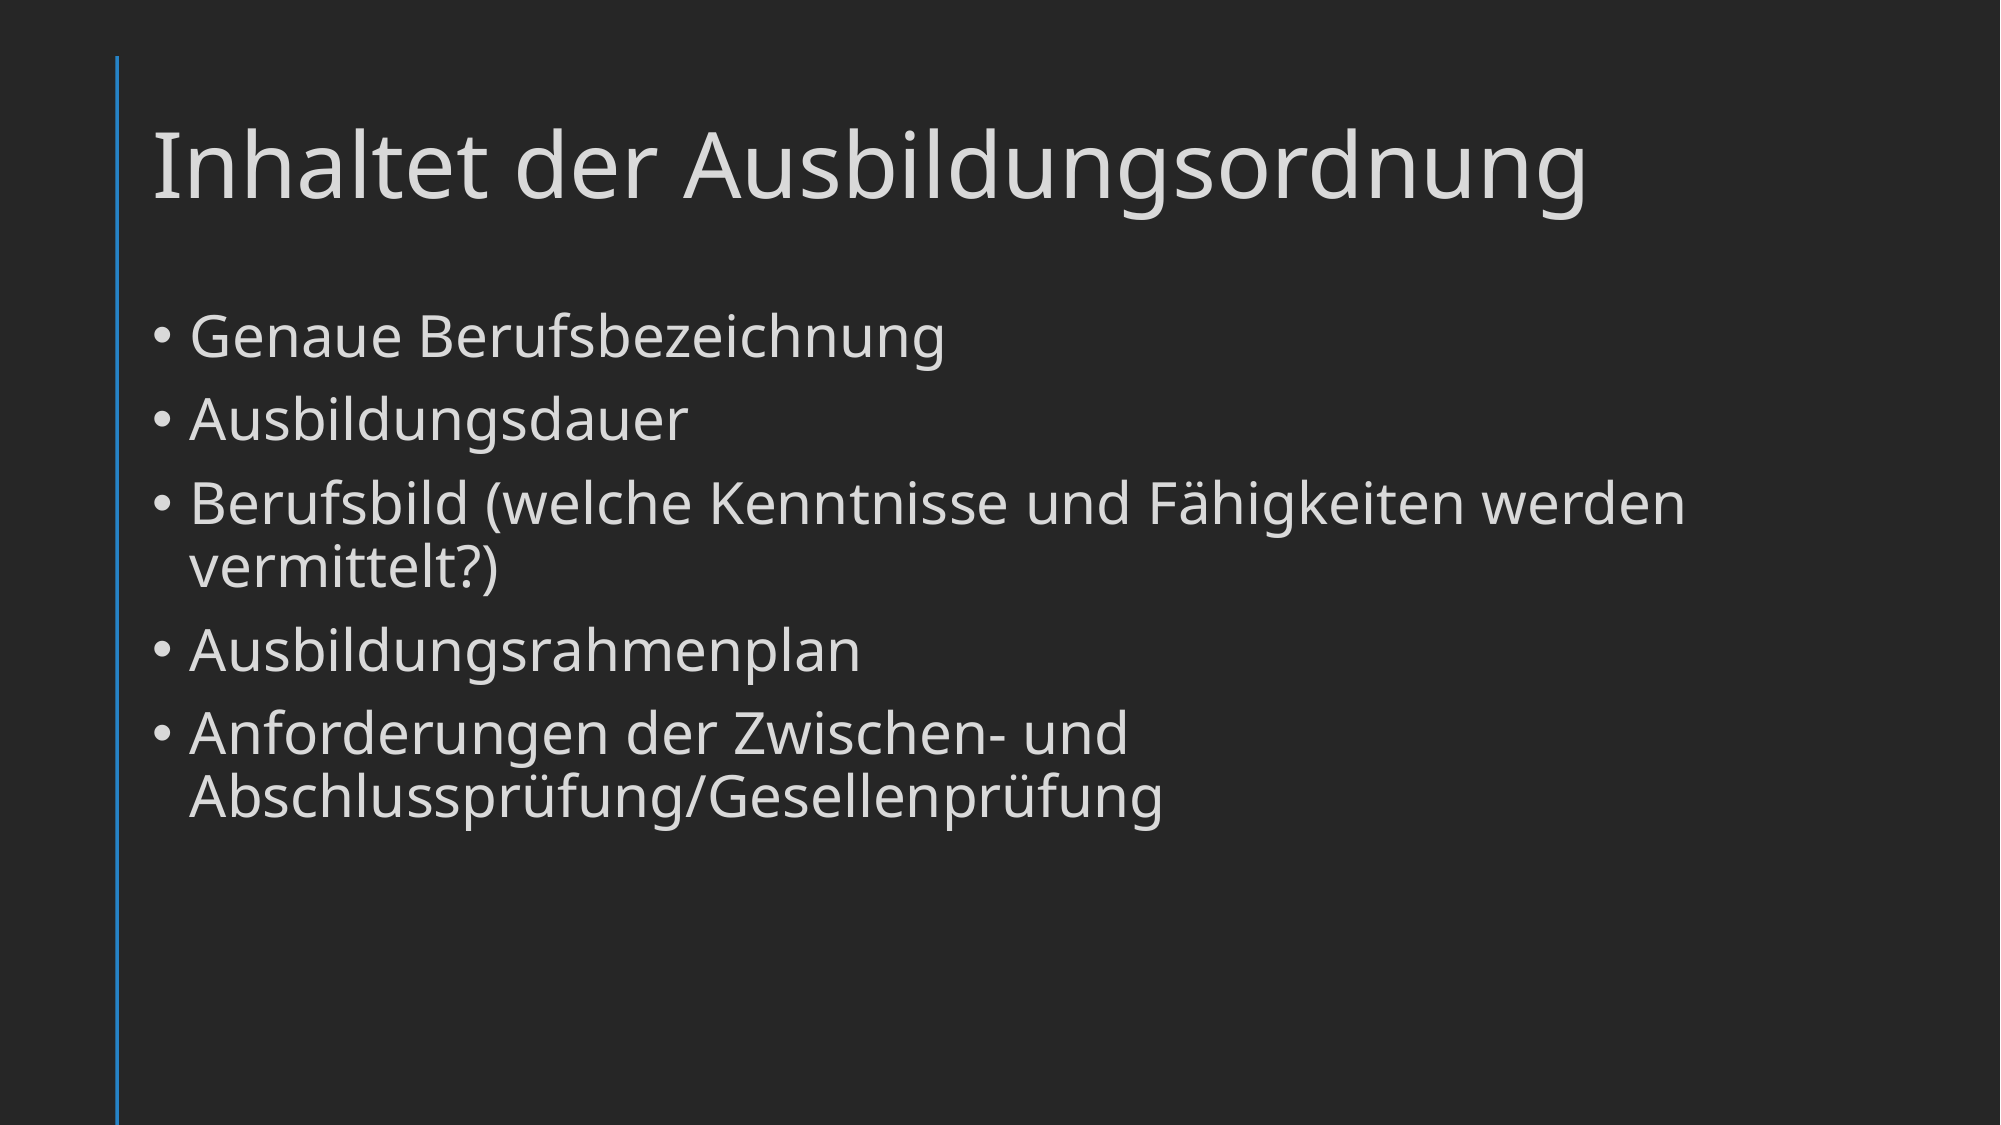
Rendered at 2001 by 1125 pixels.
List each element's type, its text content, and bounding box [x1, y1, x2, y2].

list Genaue Berufsbezeichnung Ausbildungsdauer Berufsbild (welche Kenntnisse und Fähigkeiten werden vermittelt?) Ausbildungsrahmenplan Anforderungen der Zwischen- und Abschlussprüfung/Gesellenprüfung [137, 299, 1863, 1014]
title Inhaltet der Ausbildungsordnung [137, 59, 1863, 278]
